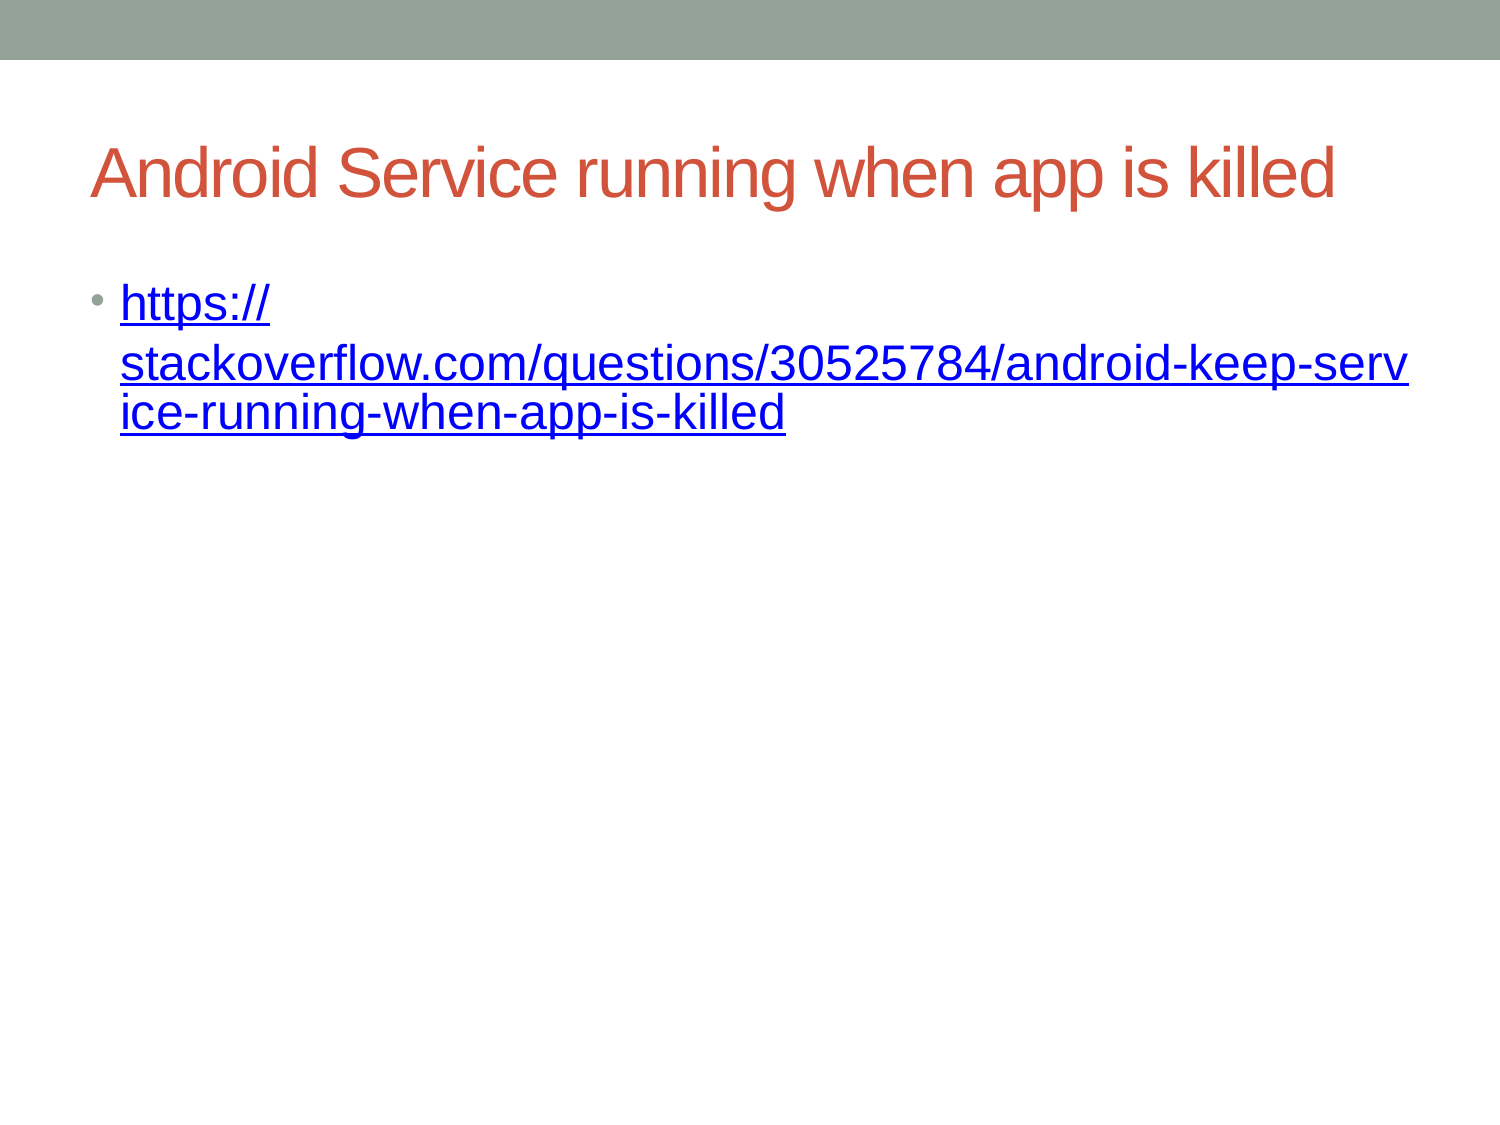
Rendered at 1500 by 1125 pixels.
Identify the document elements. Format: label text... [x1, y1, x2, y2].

list https://stackoverflow.com/questions/30525784/android-keep-service-running-when-app-is-killed [75, 262, 1425, 1063]
title Android Service running when app is killed [75, 87, 1425, 250]
